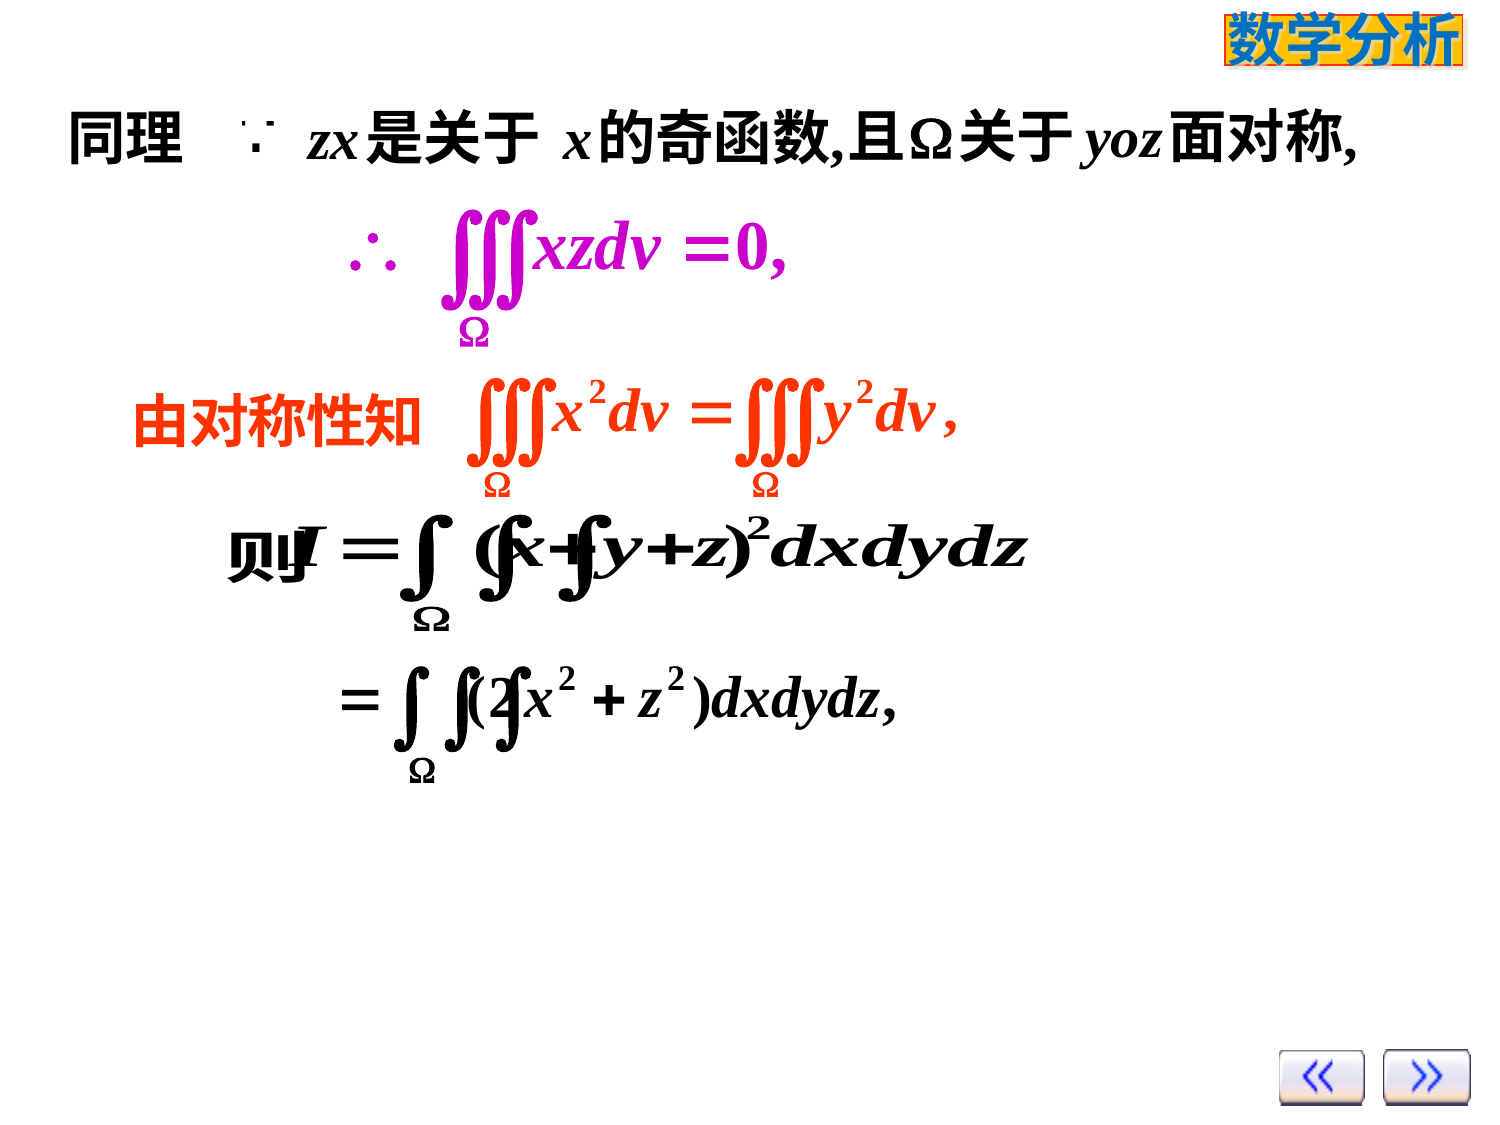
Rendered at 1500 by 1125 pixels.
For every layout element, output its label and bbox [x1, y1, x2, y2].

picture [1383, 1049, 1471, 1106]
text_box [130, 362, 1119, 501]
text_box [332, 651, 901, 788]
text_box [12, 99, 817, 178]
text_box [224, 499, 1201, 636]
text_box [349, 192, 790, 351]
picture [1279, 1050, 1365, 1106]
text_box [818, 99, 1463, 188]
